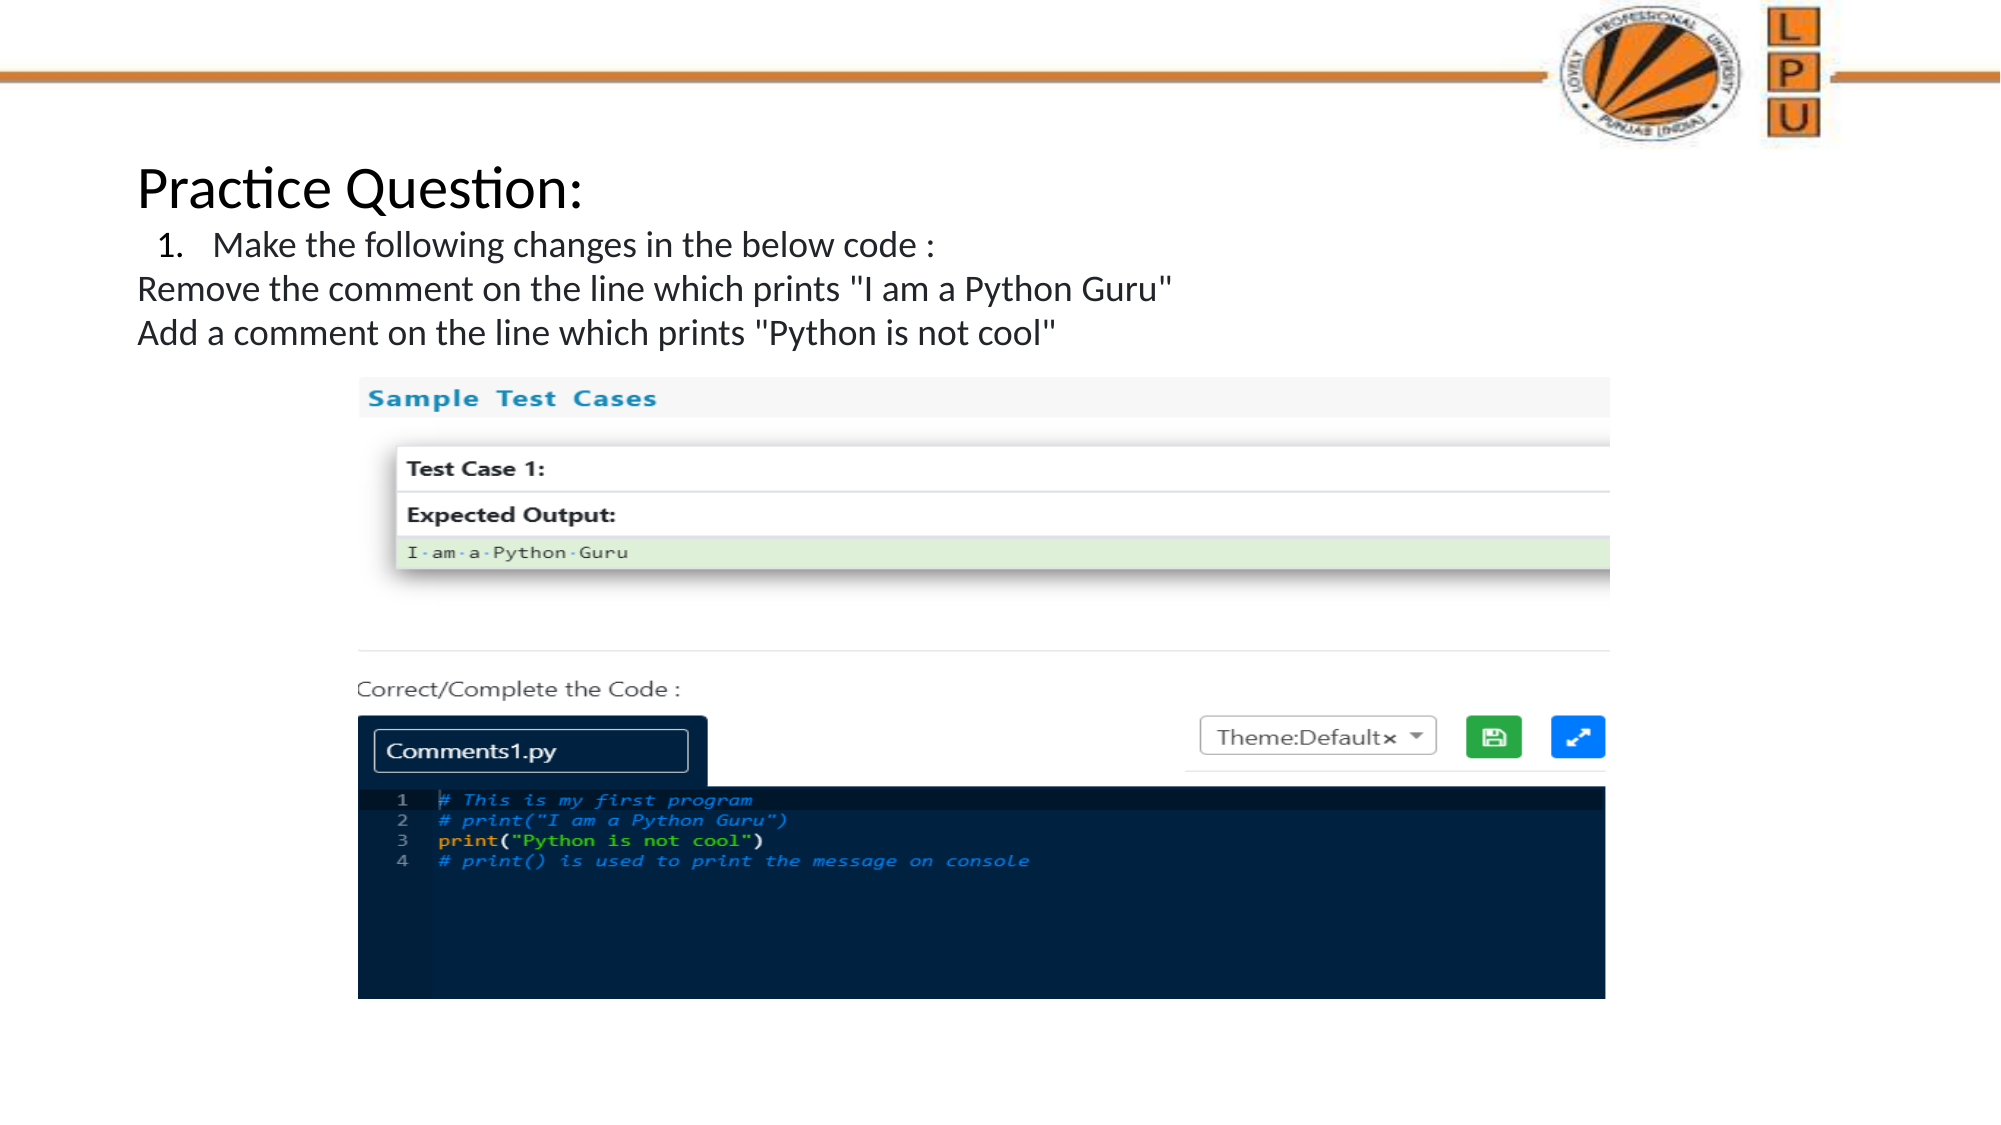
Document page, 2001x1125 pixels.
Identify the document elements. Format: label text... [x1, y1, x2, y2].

list Practice Question: Make the following changes in the below code : Remove the comment on the line which prints "I am a Python Guru" Add a comment on the line which prints "Python is not cool" [137, 126, 1863, 1091]
picture [0, 0, 2001, 1125]
